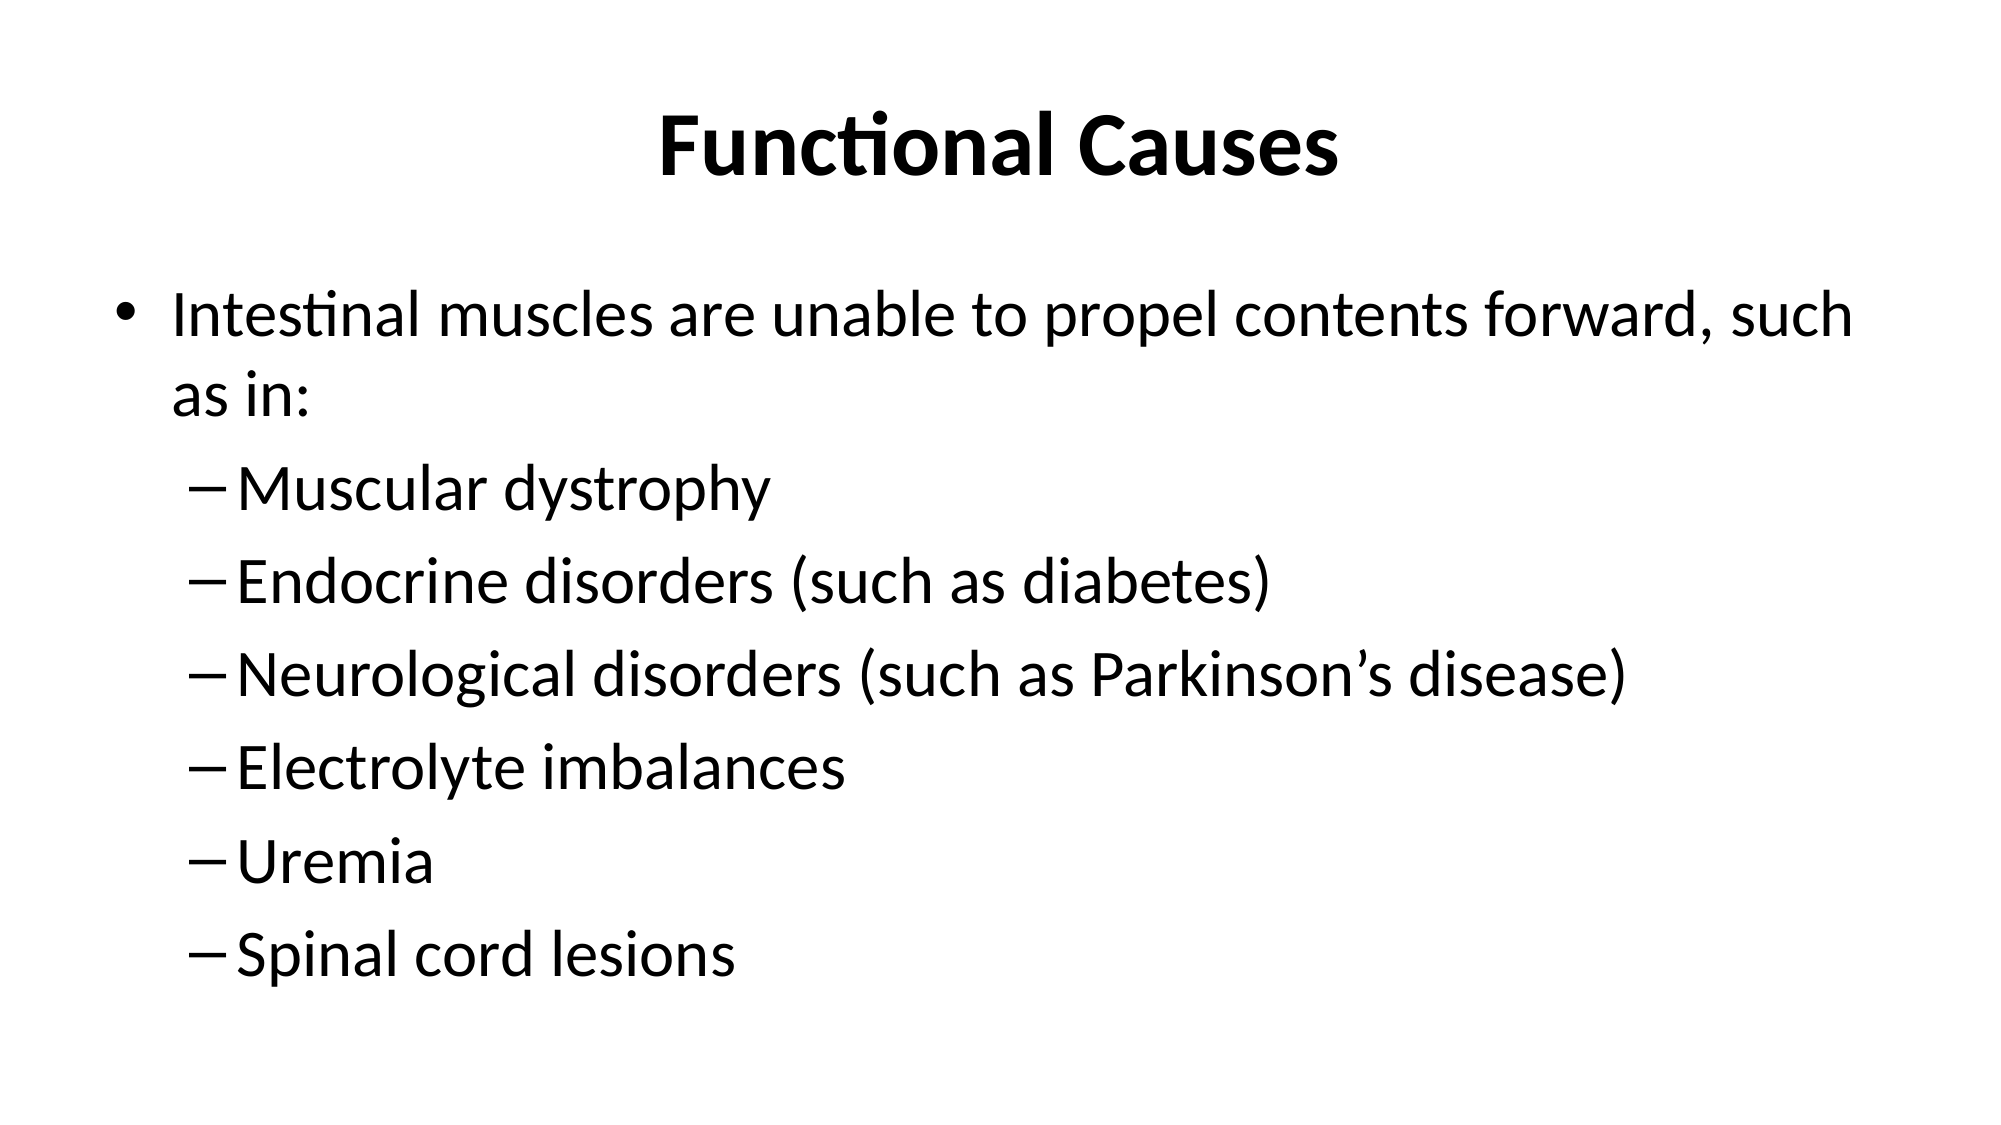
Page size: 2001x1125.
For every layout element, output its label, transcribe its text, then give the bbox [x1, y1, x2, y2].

title Functional Causes [99, 45, 1900, 233]
list Intestinal muscles are unable to propel contents forward, such as in: Muscular dystrophy Endocrine disorders (such as diabetes) Neurological disorders (such as Parkinson’s disease) Electrolyte imbalances Uremia Spinal cord lesions [99, 262, 1900, 1005]
